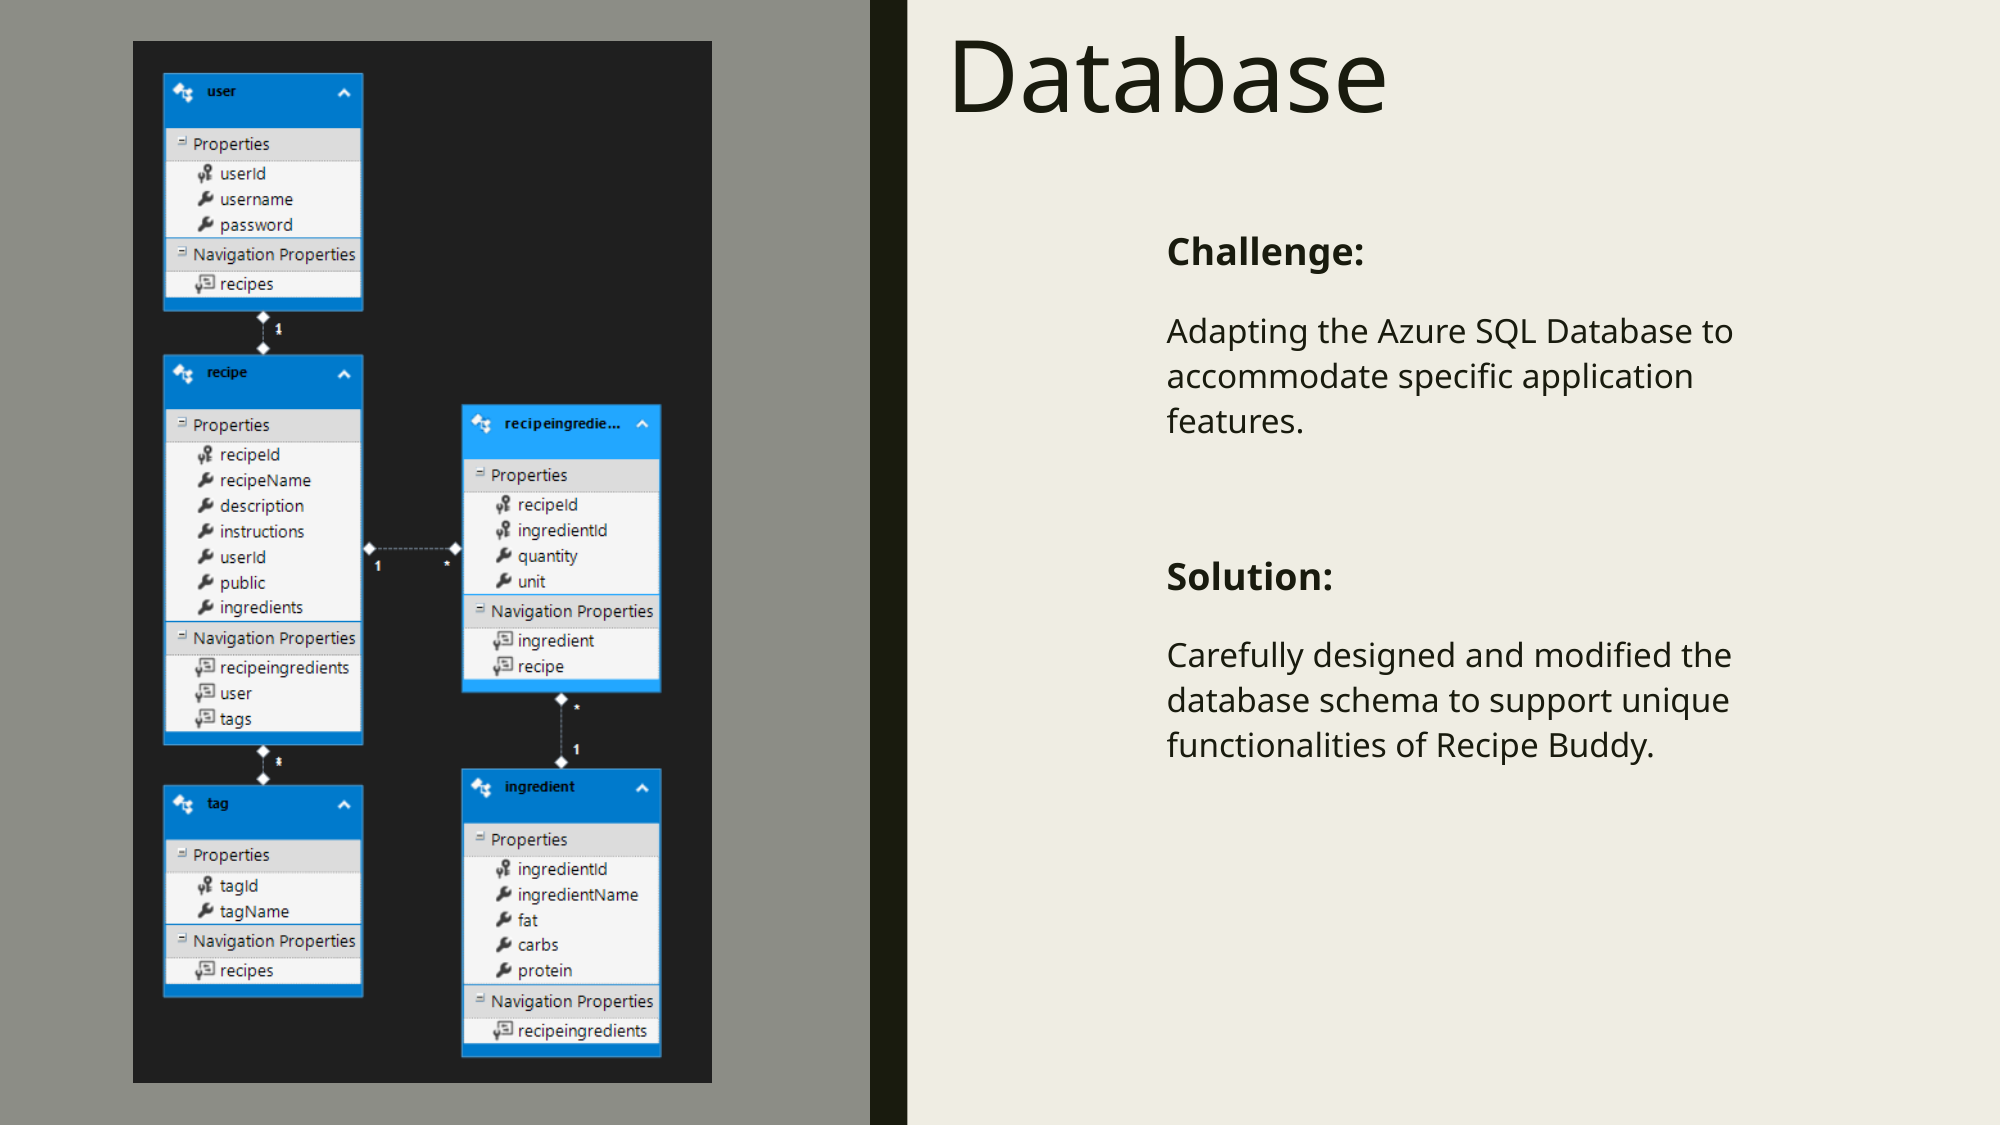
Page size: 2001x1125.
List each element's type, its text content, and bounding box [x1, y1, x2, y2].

title Database [931, 24, 1565, 149]
list Challenge: Adapting the Azure SQL Database to accommodate specific application features. Solution: Carefully designed and modified the database schema to support unique functionalities of Recipe Buddy. [1151, 215, 1785, 910]
picture [133, 41, 712, 1083]
